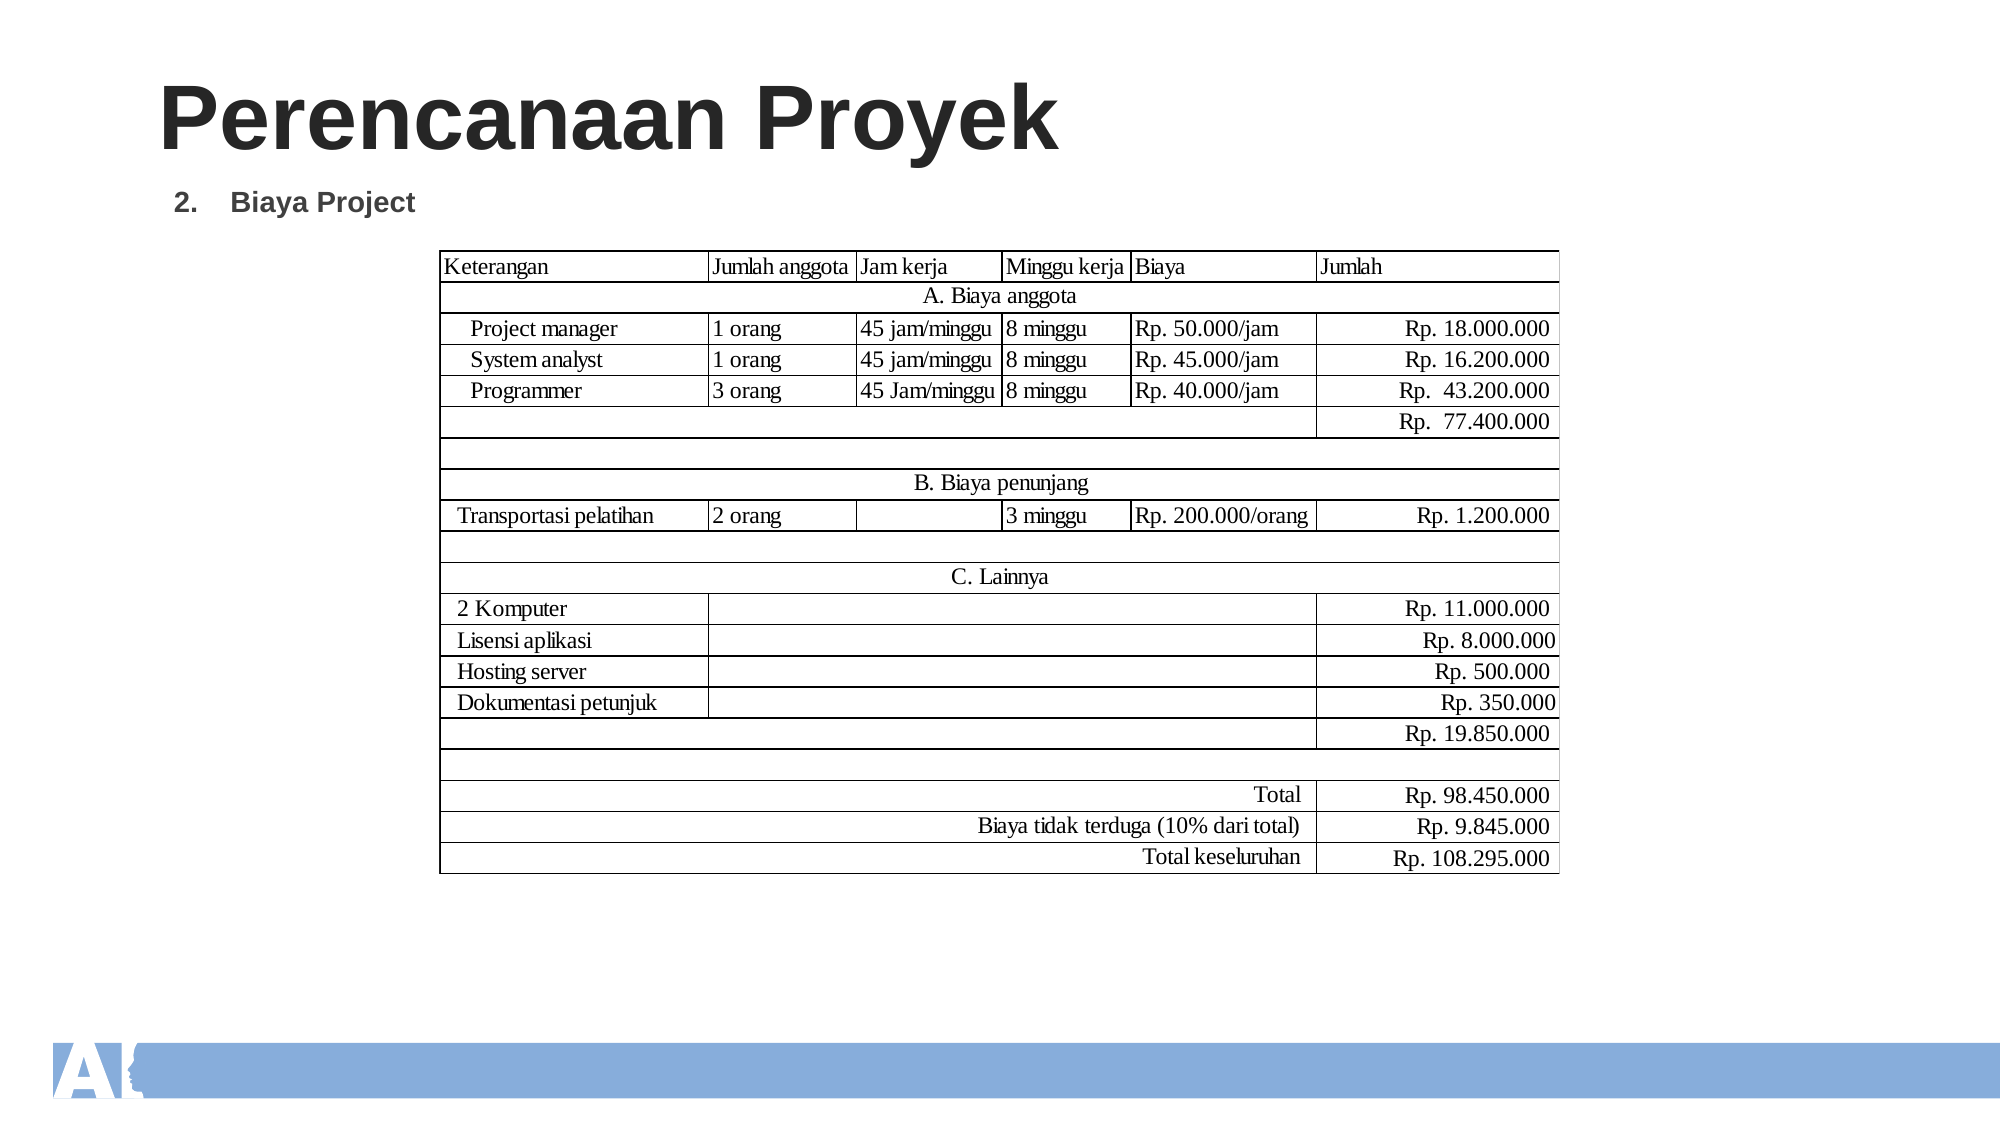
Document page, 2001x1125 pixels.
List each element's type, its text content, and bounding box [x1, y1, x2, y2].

text_box Perencanaan Proyek [143, 50, 1358, 176]
picture [439, 250, 1561, 875]
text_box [159, 176, 1496, 263]
